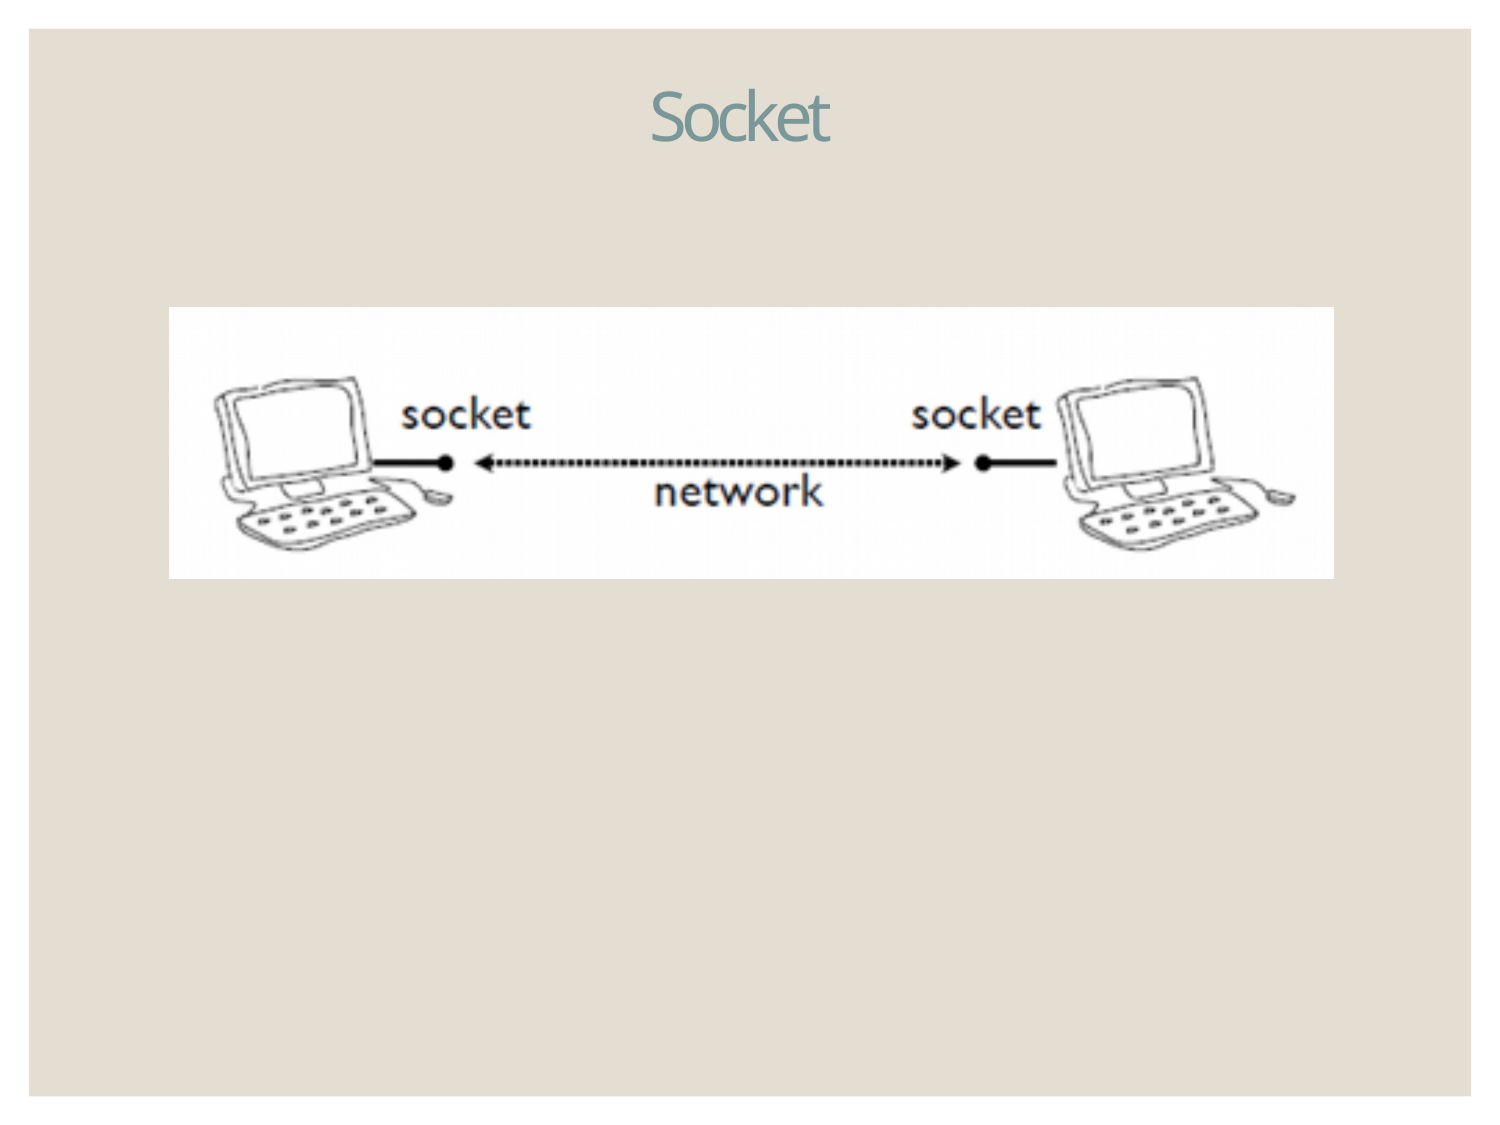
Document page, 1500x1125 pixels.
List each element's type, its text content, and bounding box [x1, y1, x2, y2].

picture [169, 306, 1334, 579]
title Socket [311, 18, 1187, 209]
